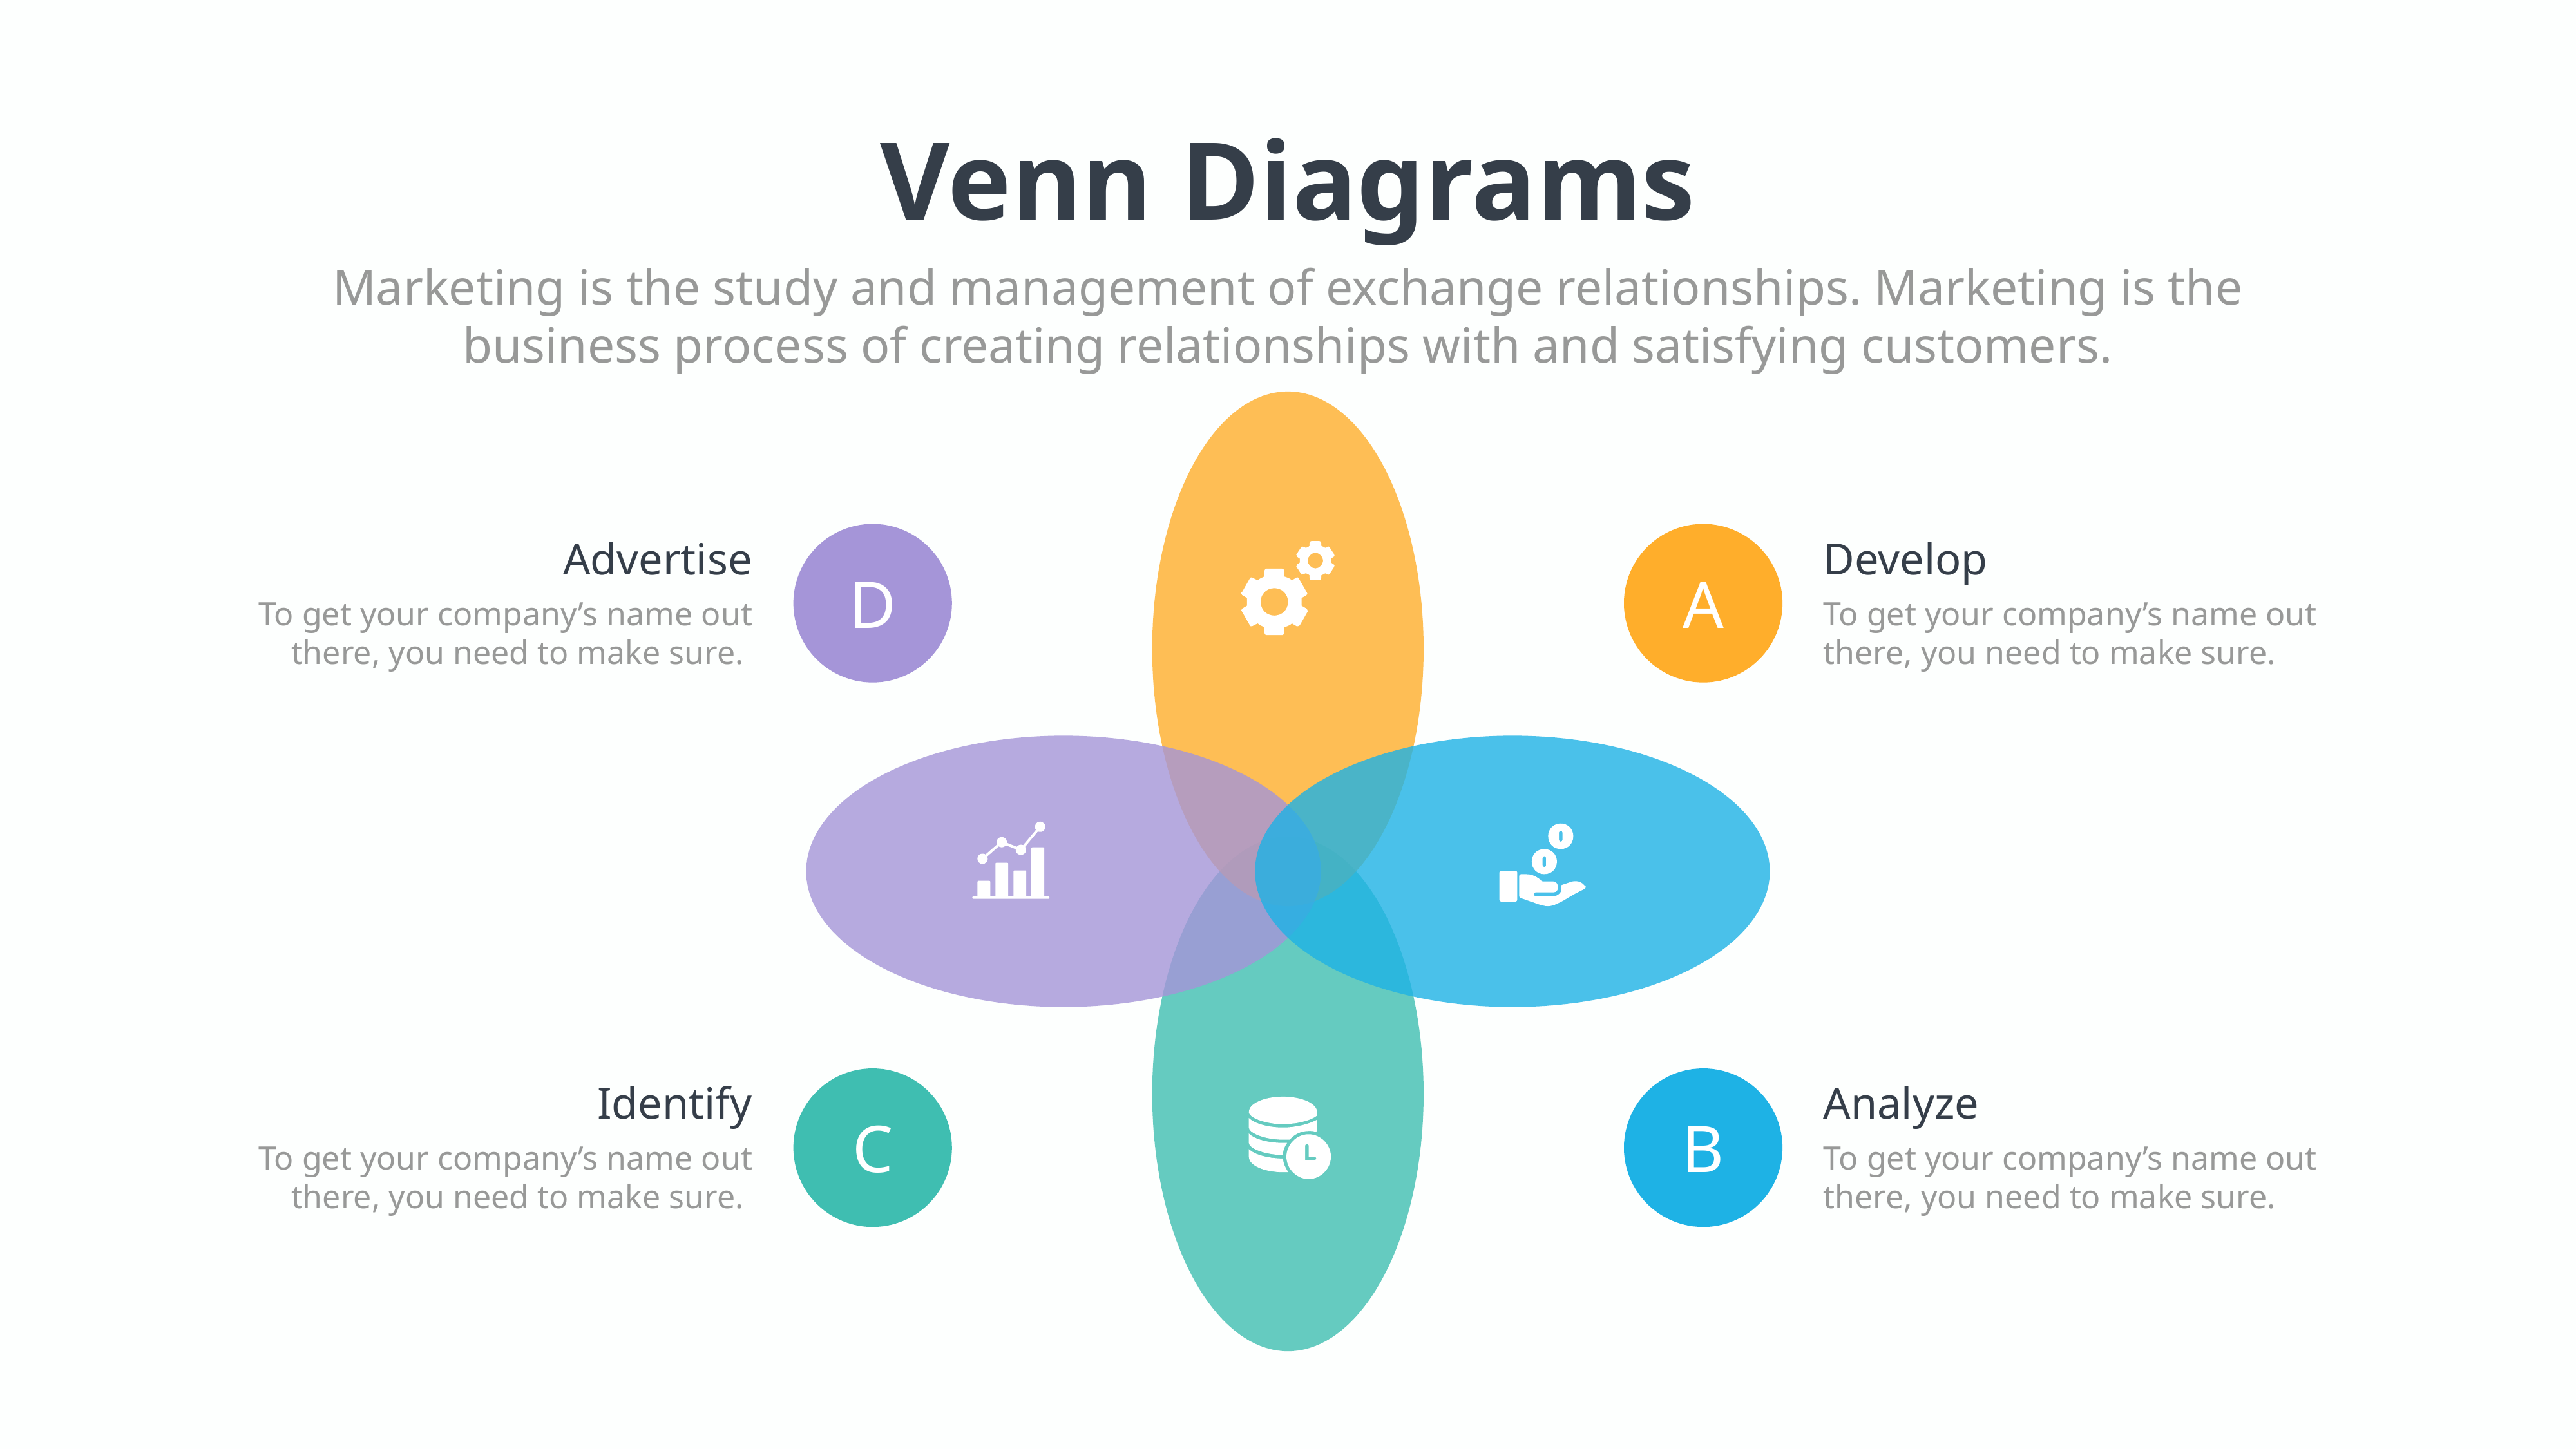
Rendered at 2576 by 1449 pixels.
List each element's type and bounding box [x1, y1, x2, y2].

text_box [237, 527, 763, 677]
text_box [1813, 1071, 2339, 1221]
text_box [281, 108, 2295, 379]
text_box [972, 821, 1050, 899]
text_box [792, 1103, 806, 1192]
text_box [1241, 540, 1335, 636]
text_box [792, 559, 806, 647]
text_box [1770, 1104, 1784, 1191]
text_box [1248, 1096, 1331, 1179]
text_box [806, 391, 1770, 1352]
text_box [1813, 527, 2339, 677]
text_box [1499, 823, 1586, 907]
text_box [1770, 559, 1784, 647]
text_box [237, 1071, 763, 1221]
